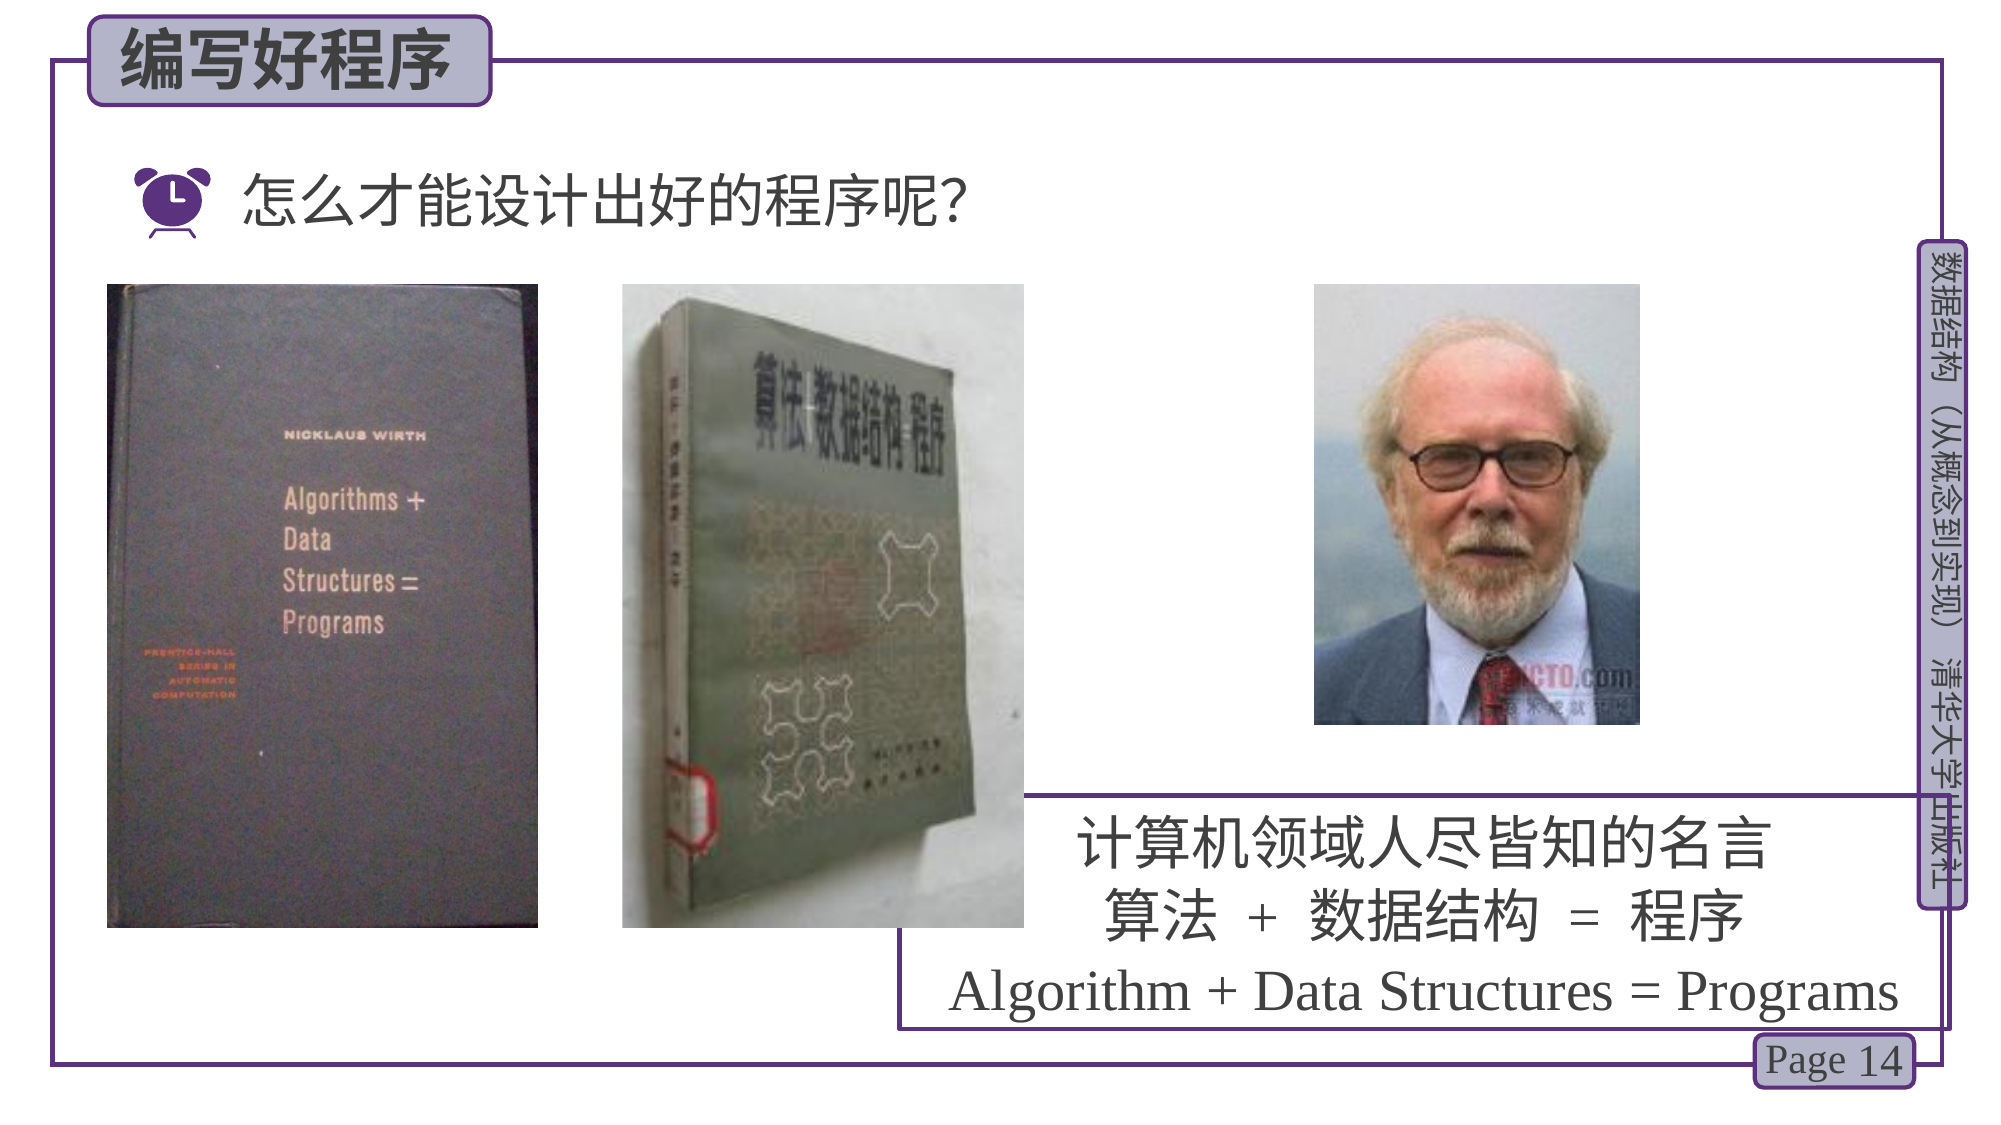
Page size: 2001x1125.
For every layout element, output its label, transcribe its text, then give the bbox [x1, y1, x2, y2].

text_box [106, 284, 1024, 929]
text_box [134, 156, 1315, 243]
text_box [485, 18, 492, 103]
text_box 计算机领域人尽皆知的名言 算法 + 数据结构 = 程序 Algorithm + Data Structures = Programs [899, 795, 1950, 1030]
picture [1314, 284, 1640, 725]
text_box 编写好程序 [104, 10, 485, 105]
text_box [87, 15, 482, 107]
